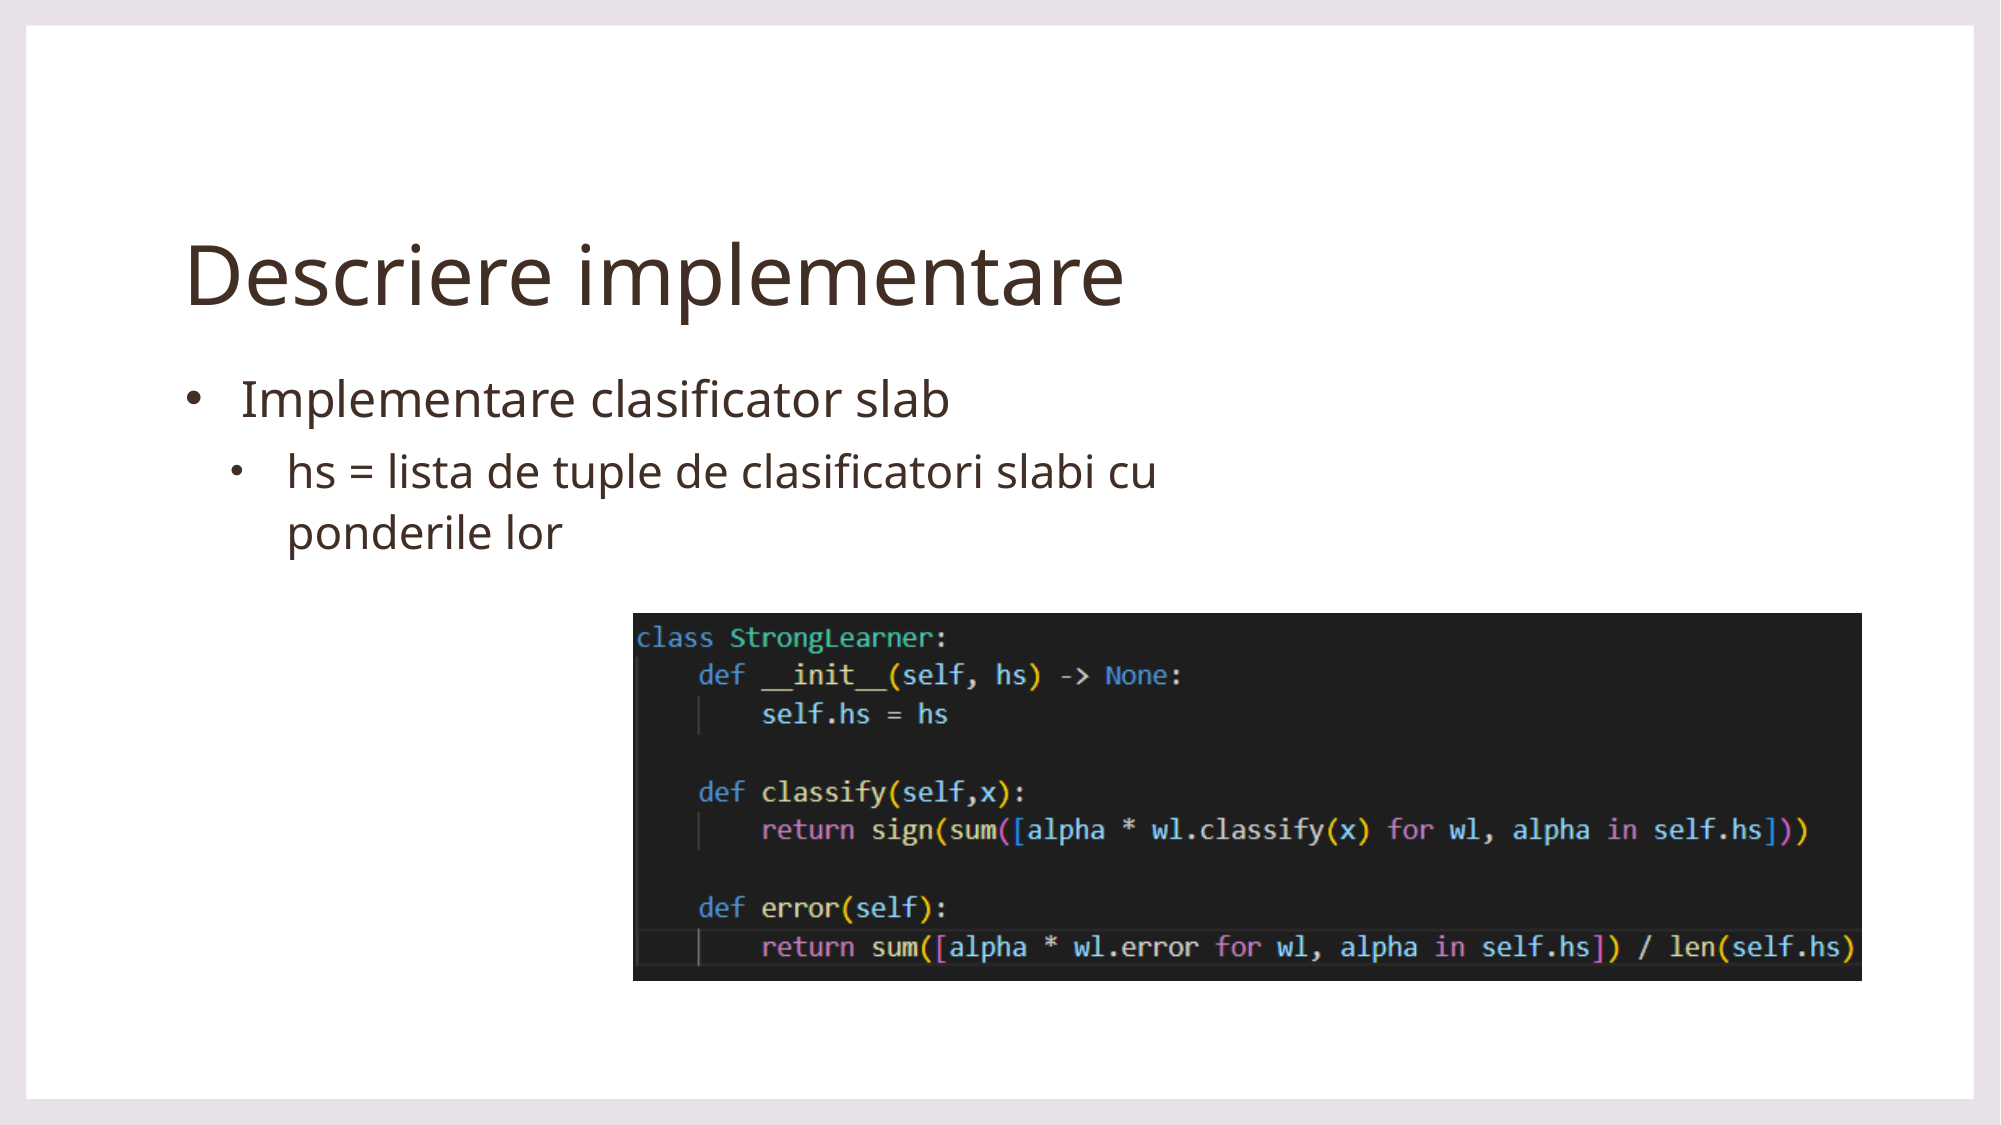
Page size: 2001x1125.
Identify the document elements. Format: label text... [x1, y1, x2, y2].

title Descriere implementare [168, 118, 1832, 331]
list Implementare clasificator slab hs = lista de tuple de clasificatori slabi cu ponderile lor [170, 353, 1350, 1010]
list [633, 614, 1862, 982]
